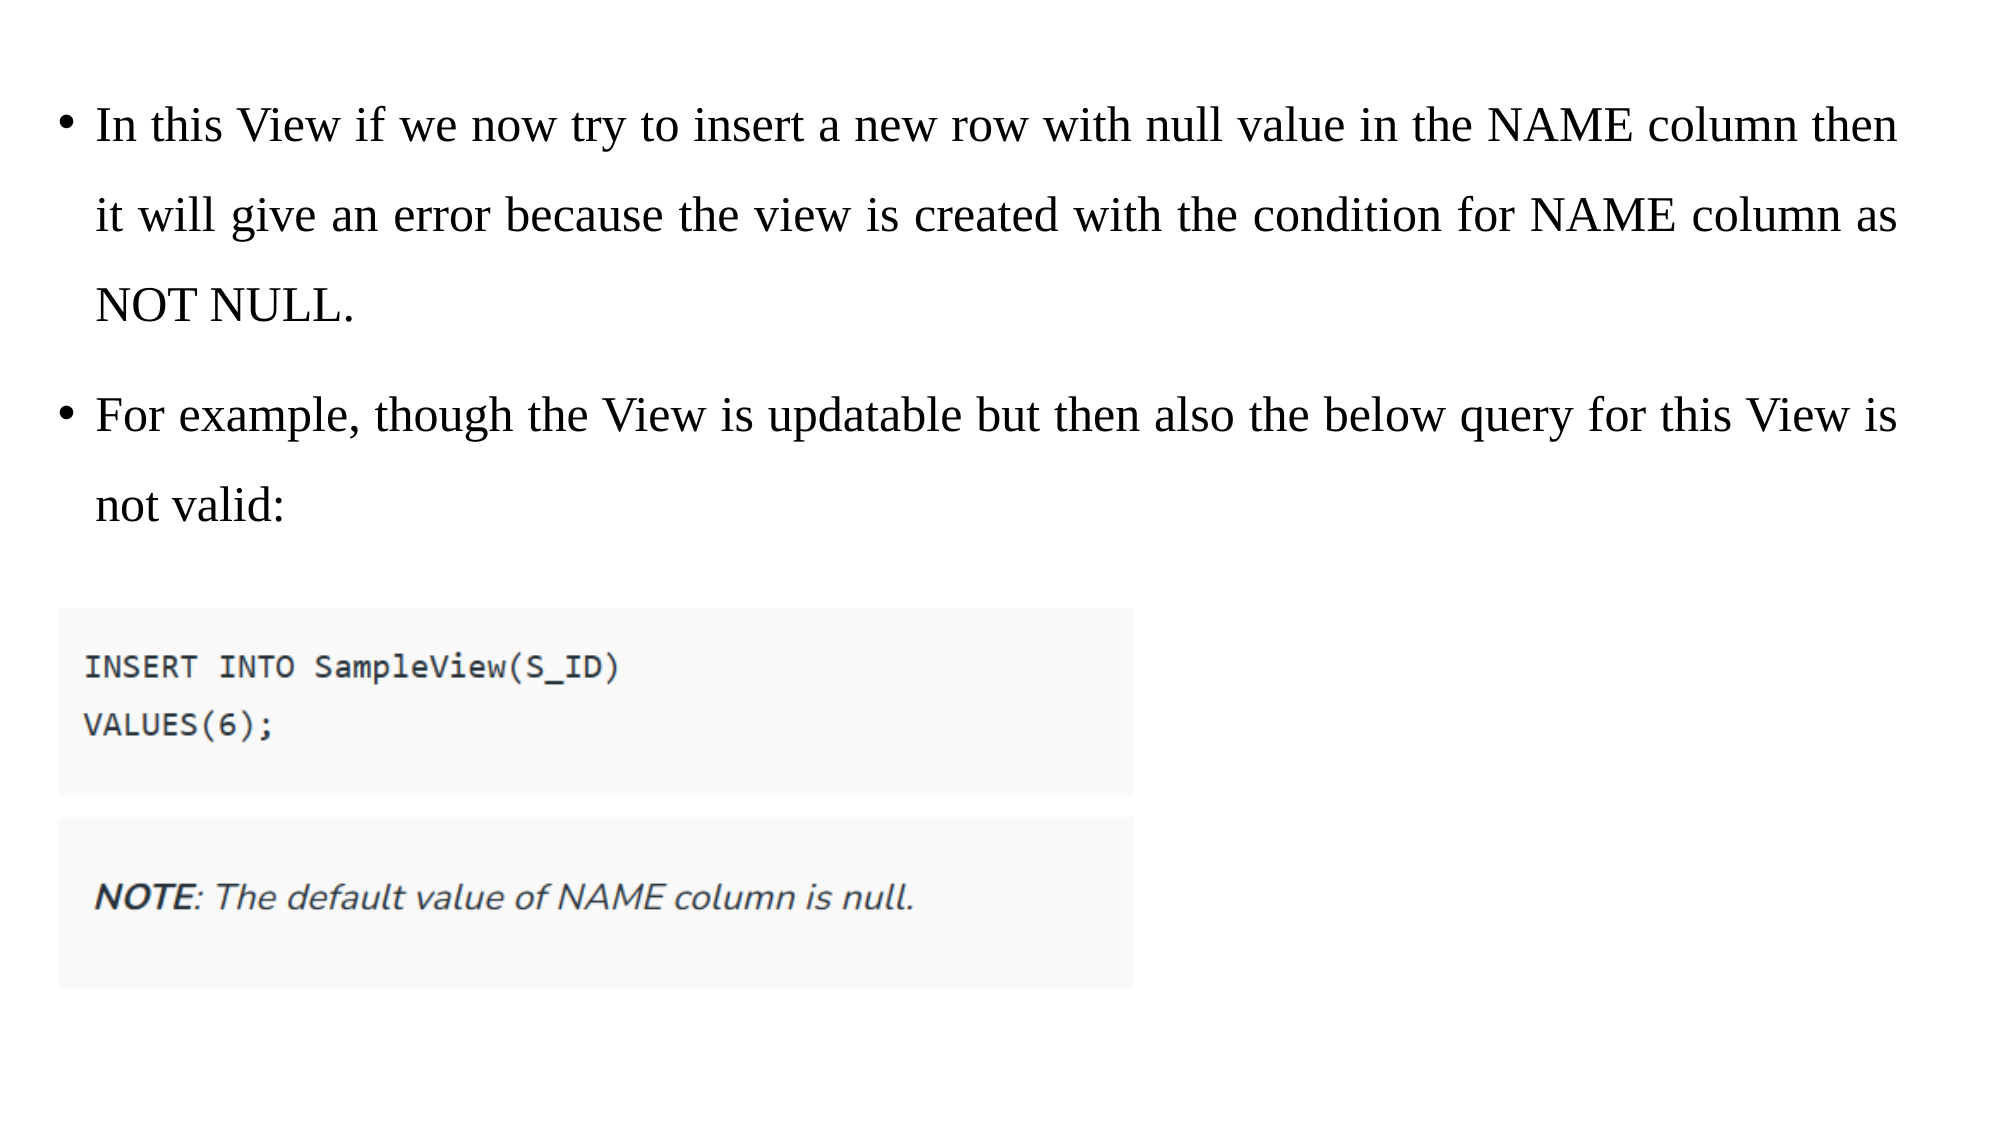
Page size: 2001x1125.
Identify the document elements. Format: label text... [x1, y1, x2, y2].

picture [59, 608, 1133, 988]
list In this View if we now try to insert a new row with null value in the NAME column then it will give an error because the view is created with the condition for NAME column as NOT NULL. For example, though the View is updatable but then also the below query for this View is not valid: [42, 53, 1915, 1014]
